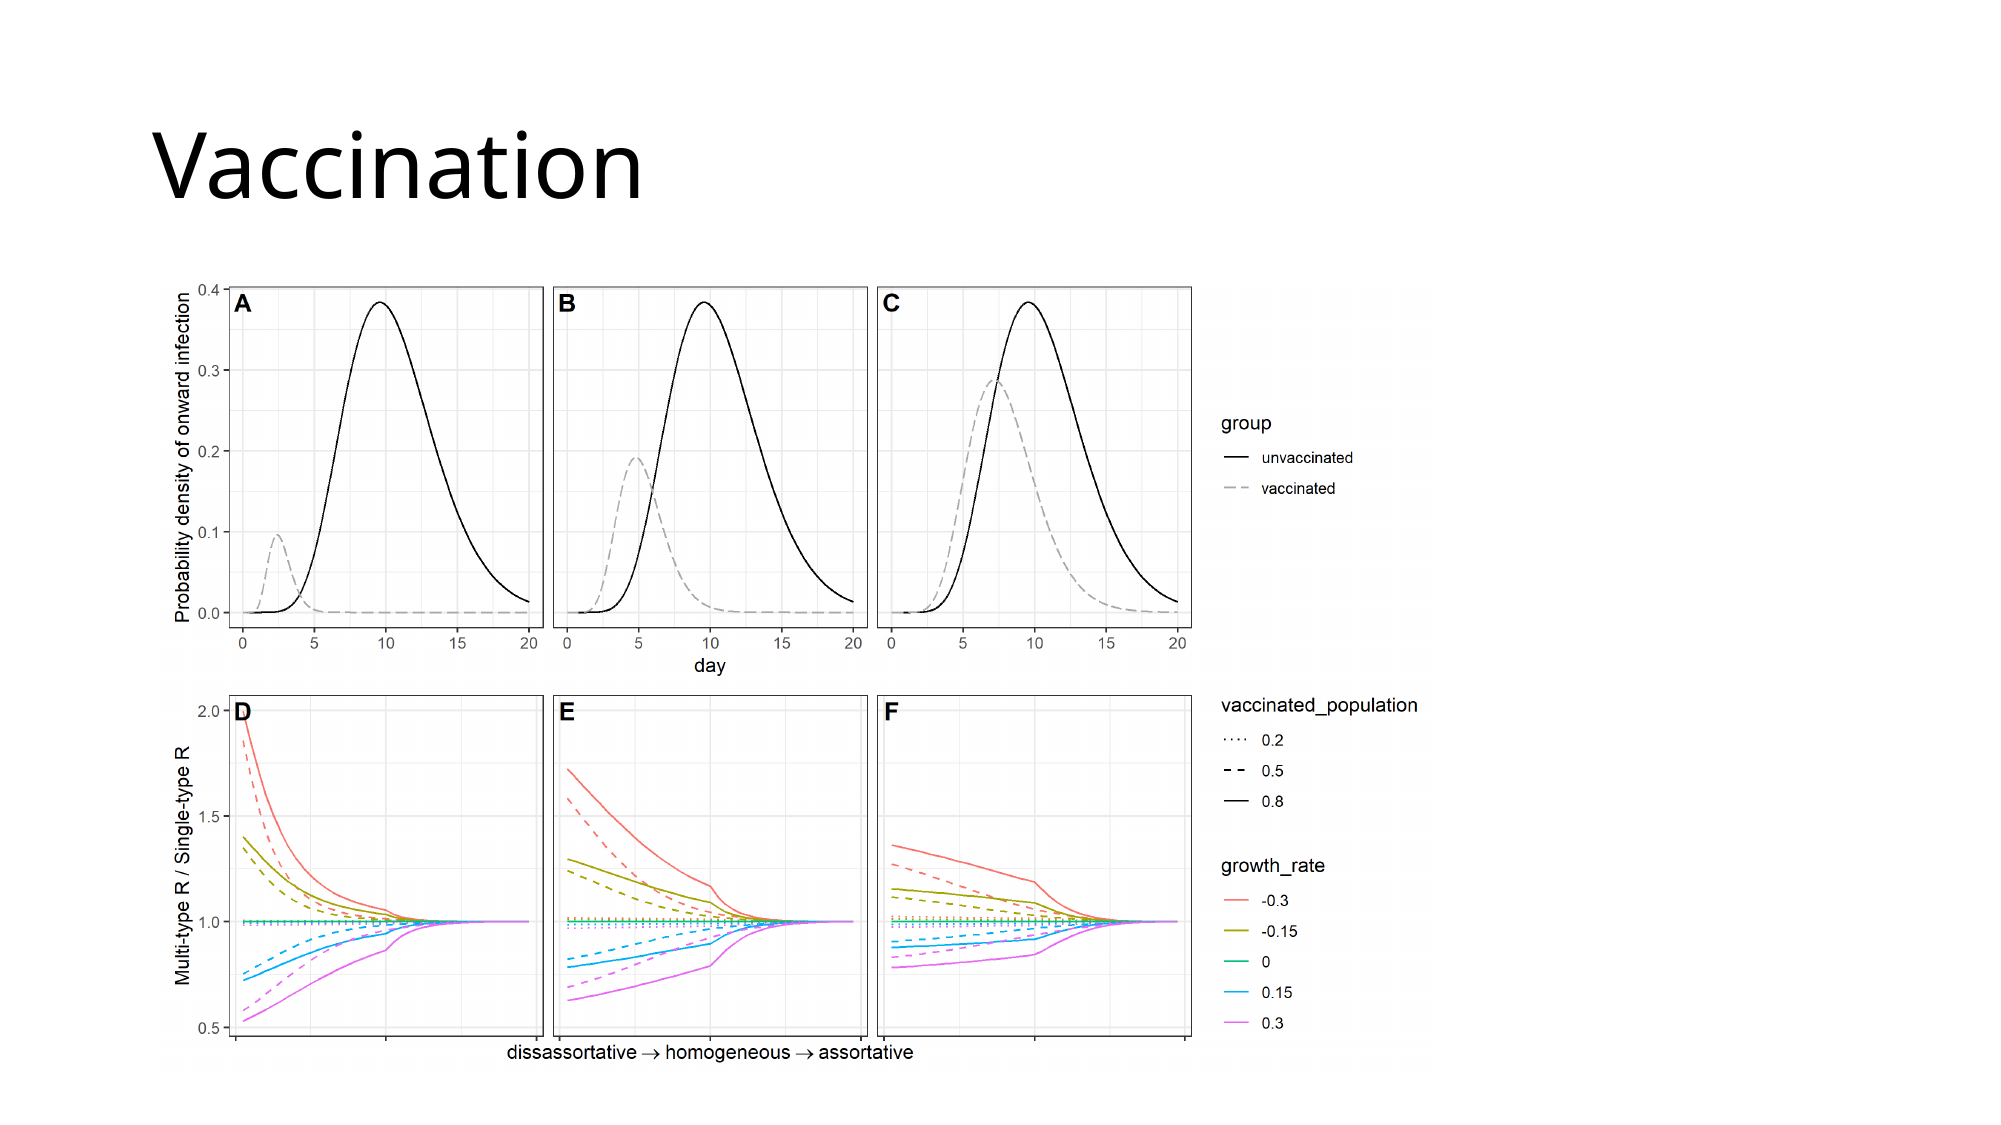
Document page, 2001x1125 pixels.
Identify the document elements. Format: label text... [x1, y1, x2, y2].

title Vaccination [137, 59, 1863, 278]
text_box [154, 277, 1432, 1079]
